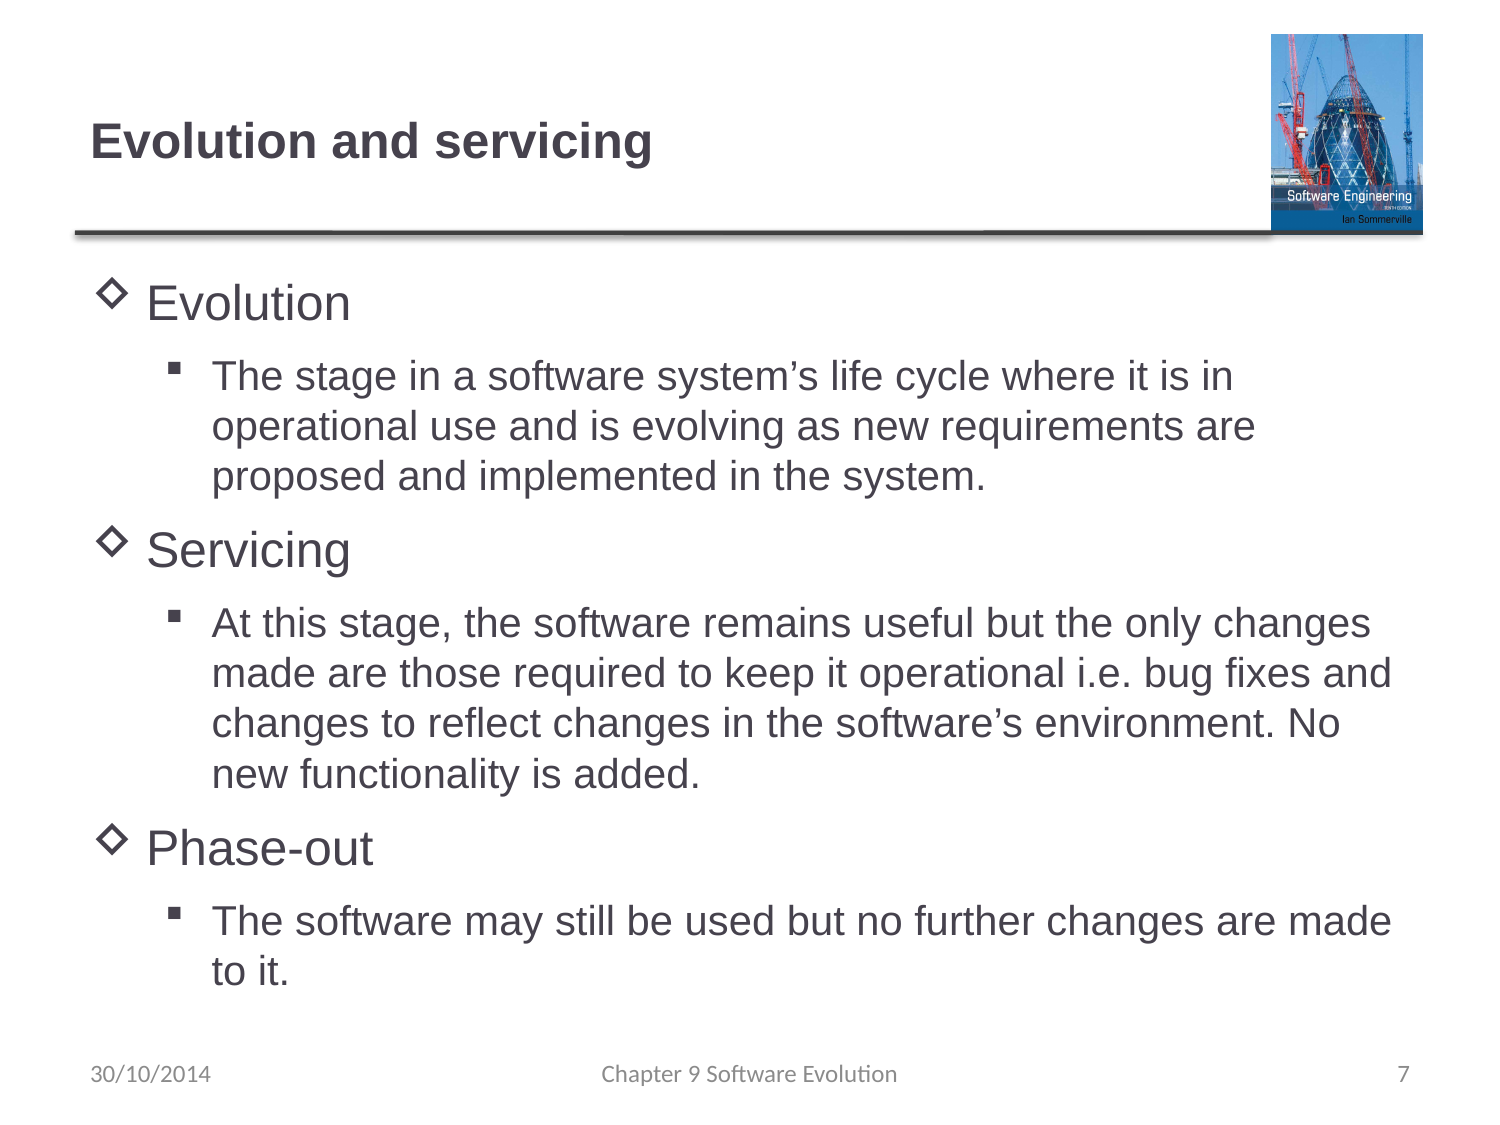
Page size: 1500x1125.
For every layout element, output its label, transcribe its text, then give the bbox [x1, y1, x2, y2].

title Evolution and servicing [74, 44, 1272, 233]
list Evolution The stage in a software system’s life cycle where it is in operational use and is evolving as new requirements are proposed and implemented in the system. Servicing At this stage, the software remains useful but the only changes made are those required to keep it operational i.e. bug fixes and changes to reflect changes in the software’s environment. No new functionality is added. Phase-out The software may still be used but no further changes are made to it. [75, 262, 1425, 1005]
picture [1271, 34, 1423, 230]
slide_number 7 [1074, 1042, 1425, 1103]
footer Chapter 9 Software Evolution [512, 1042, 988, 1103]
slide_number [75, 1042, 425, 1103]
